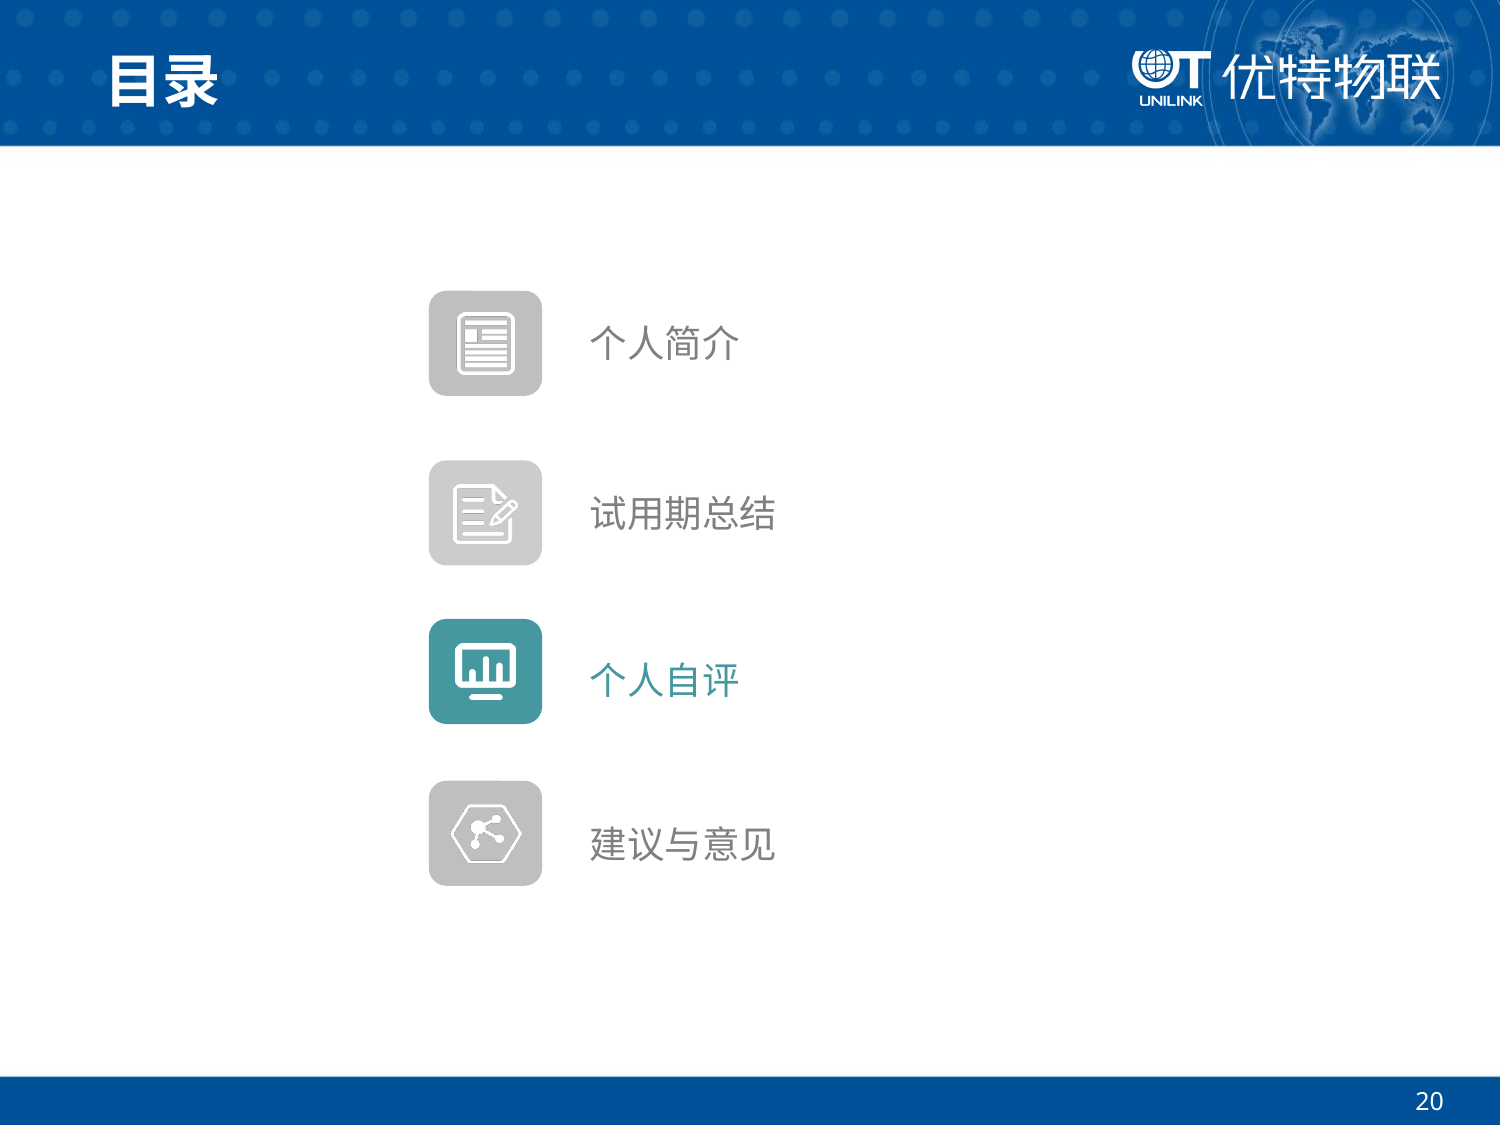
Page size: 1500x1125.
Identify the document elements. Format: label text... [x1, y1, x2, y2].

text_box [428, 618, 543, 725]
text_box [428, 780, 543, 887]
text_box 个人自评 [575, 649, 1196, 709]
text_box 试用期总结 [575, 482, 1196, 543]
picture [0, 0, 1500, 1125]
text_box 个人简介 [575, 312, 1199, 373]
text_box 建议与意见 [575, 813, 1199, 874]
title 目录 [89, 32, 1053, 126]
slide_number 20 [1068, 1077, 1460, 1122]
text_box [428, 460, 543, 566]
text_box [428, 290, 543, 397]
